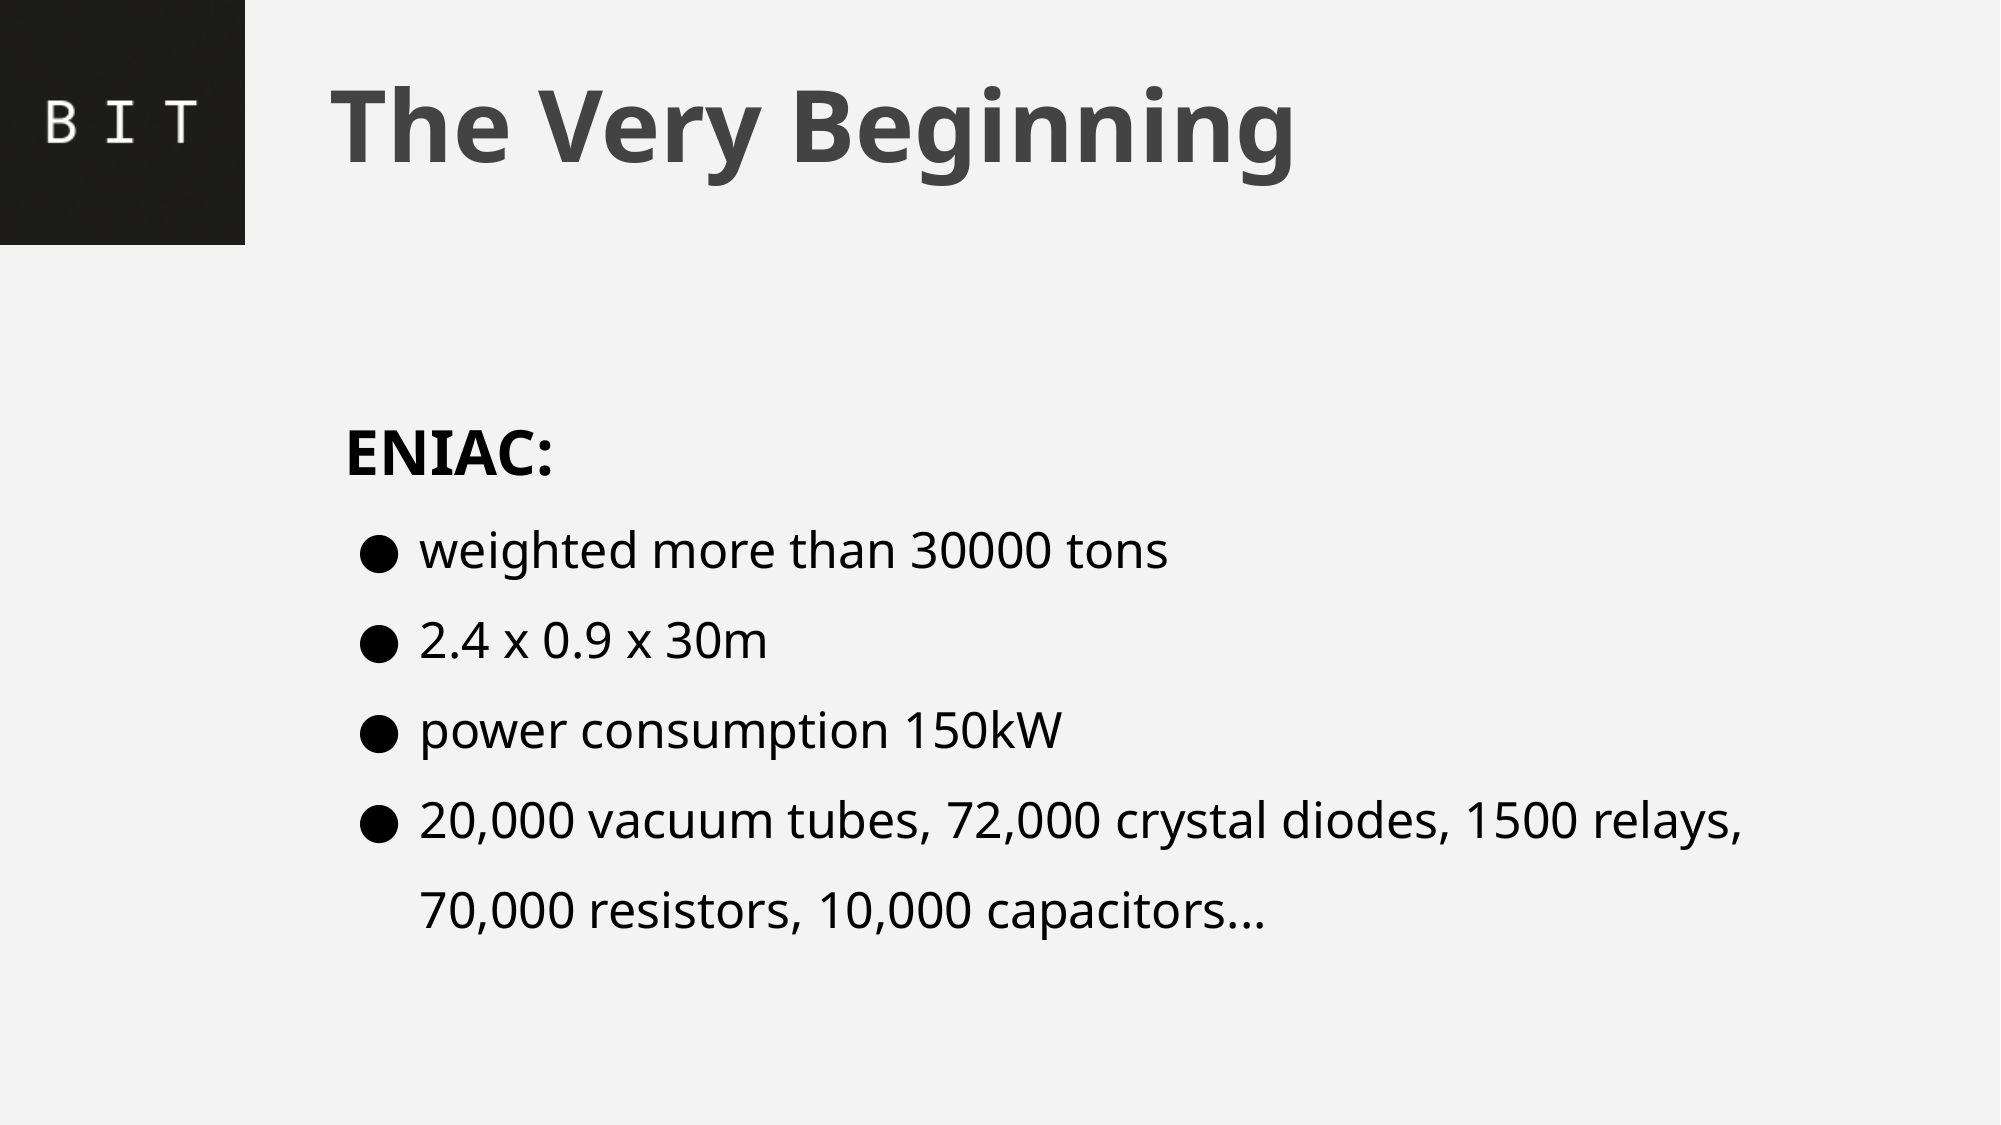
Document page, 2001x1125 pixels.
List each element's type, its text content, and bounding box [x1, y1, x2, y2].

text_box ENIAC: weighted more than 30000 tons 2.4 x 0.9 x 30m power consumption 150kW 20,000 vacuum tubes, 72,000 crystal diodes, 1500 relays, 70,000 resistors, 10,000 capacitors... [329, 279, 1799, 1035]
text_box The Very Beginning [314, 0, 1809, 245]
picture [0, 0, 245, 245]
